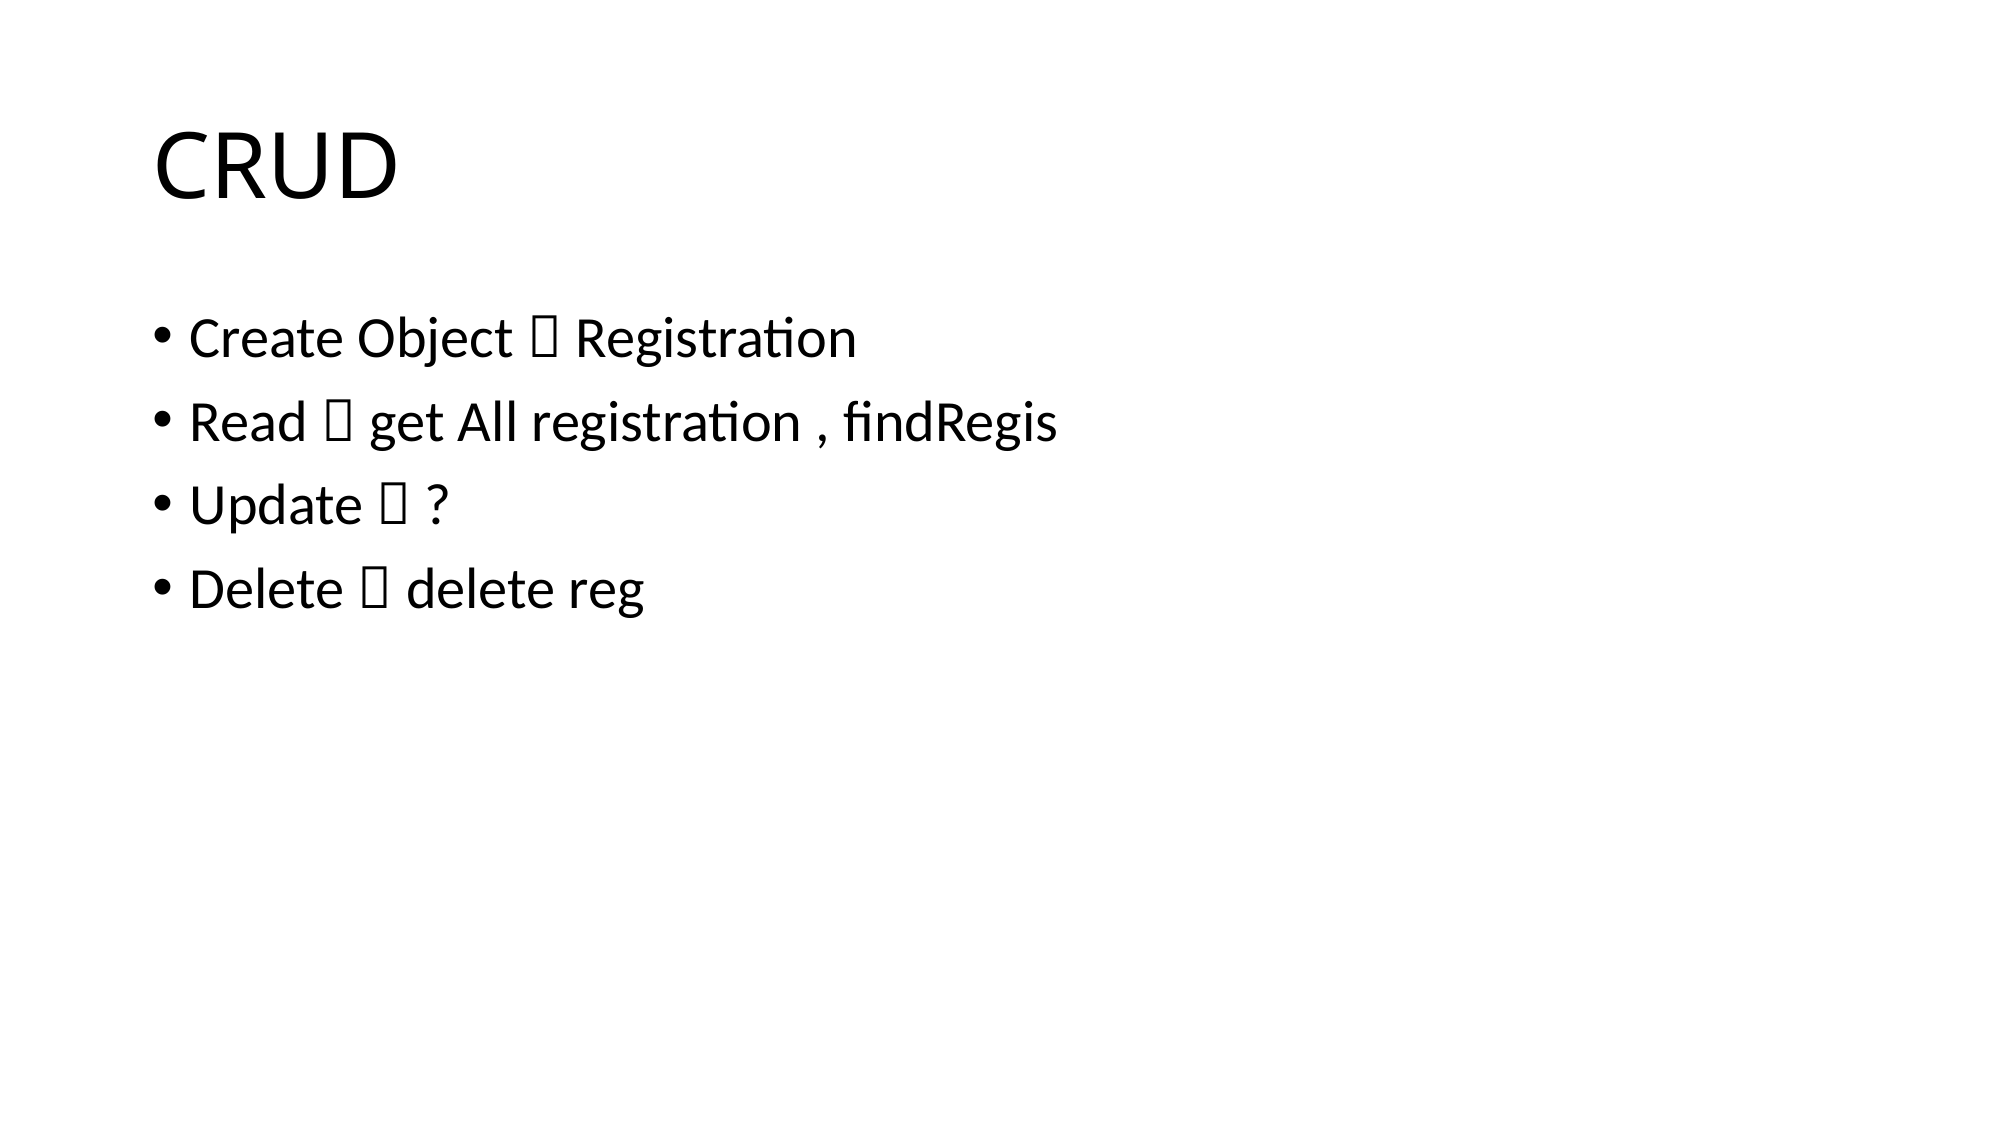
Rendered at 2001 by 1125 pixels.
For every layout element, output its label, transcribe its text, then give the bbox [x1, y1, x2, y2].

title CRUD [137, 59, 1863, 278]
list Create Object  Registration Read  get All registration , findRegis Update  ? Delete  delete reg [137, 299, 1863, 1014]
